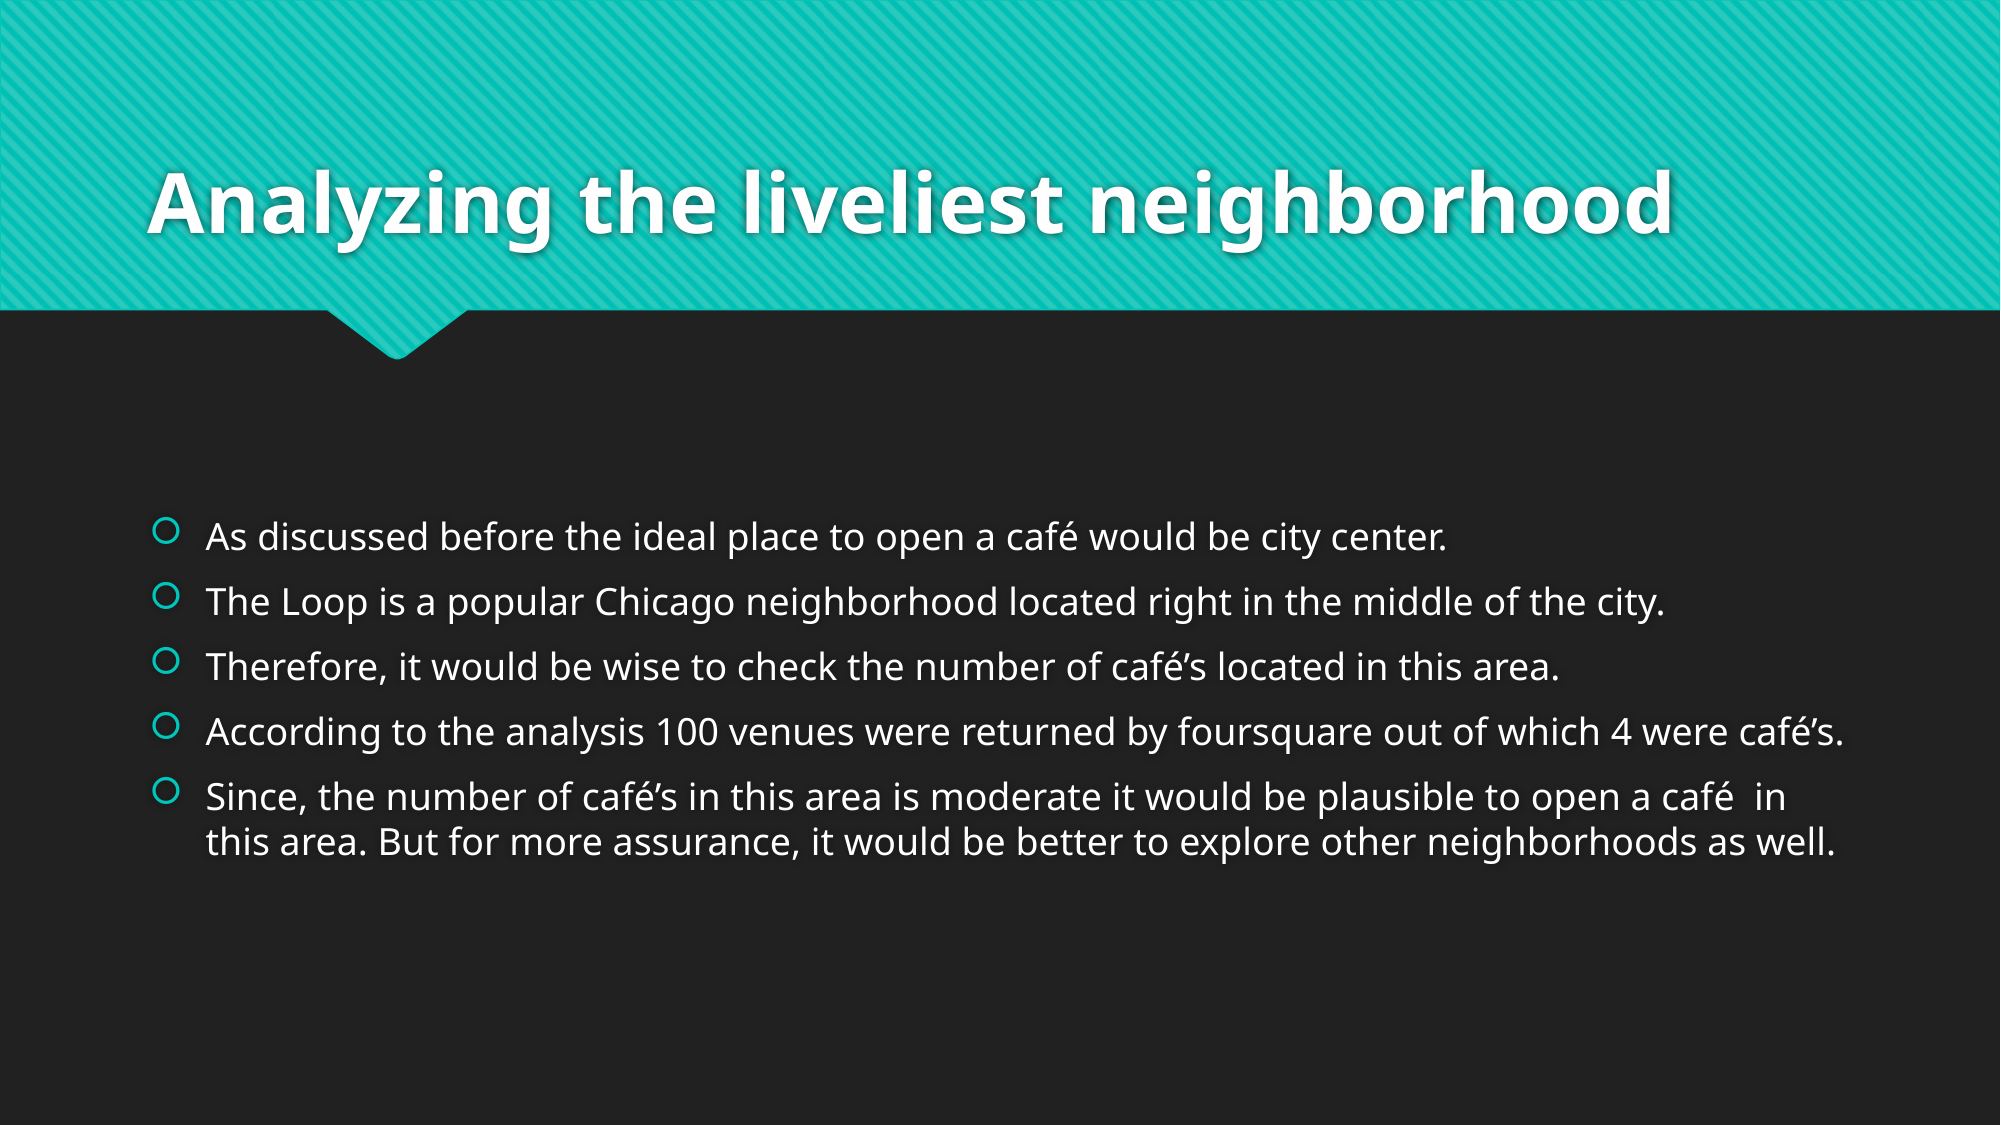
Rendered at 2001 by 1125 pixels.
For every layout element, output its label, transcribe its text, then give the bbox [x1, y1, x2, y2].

title Analyzing the liveliest neighborhood [132, 73, 1868, 258]
list As discussed before the ideal place to open a café would be city center. The Loop is a popular Chicago neighborhood located right in the middle of the city. Therefore, it would be wise to check the number of café’s located in this area. According to the analysis 100 venues were returned by foursquare out of which 4 were café’s. Since, the number of café’s in this area is moderate it would be plausible to open a café in this area. But for more assurance, it would be better to explore other neighborhoods as well. [134, 364, 1866, 1011]
